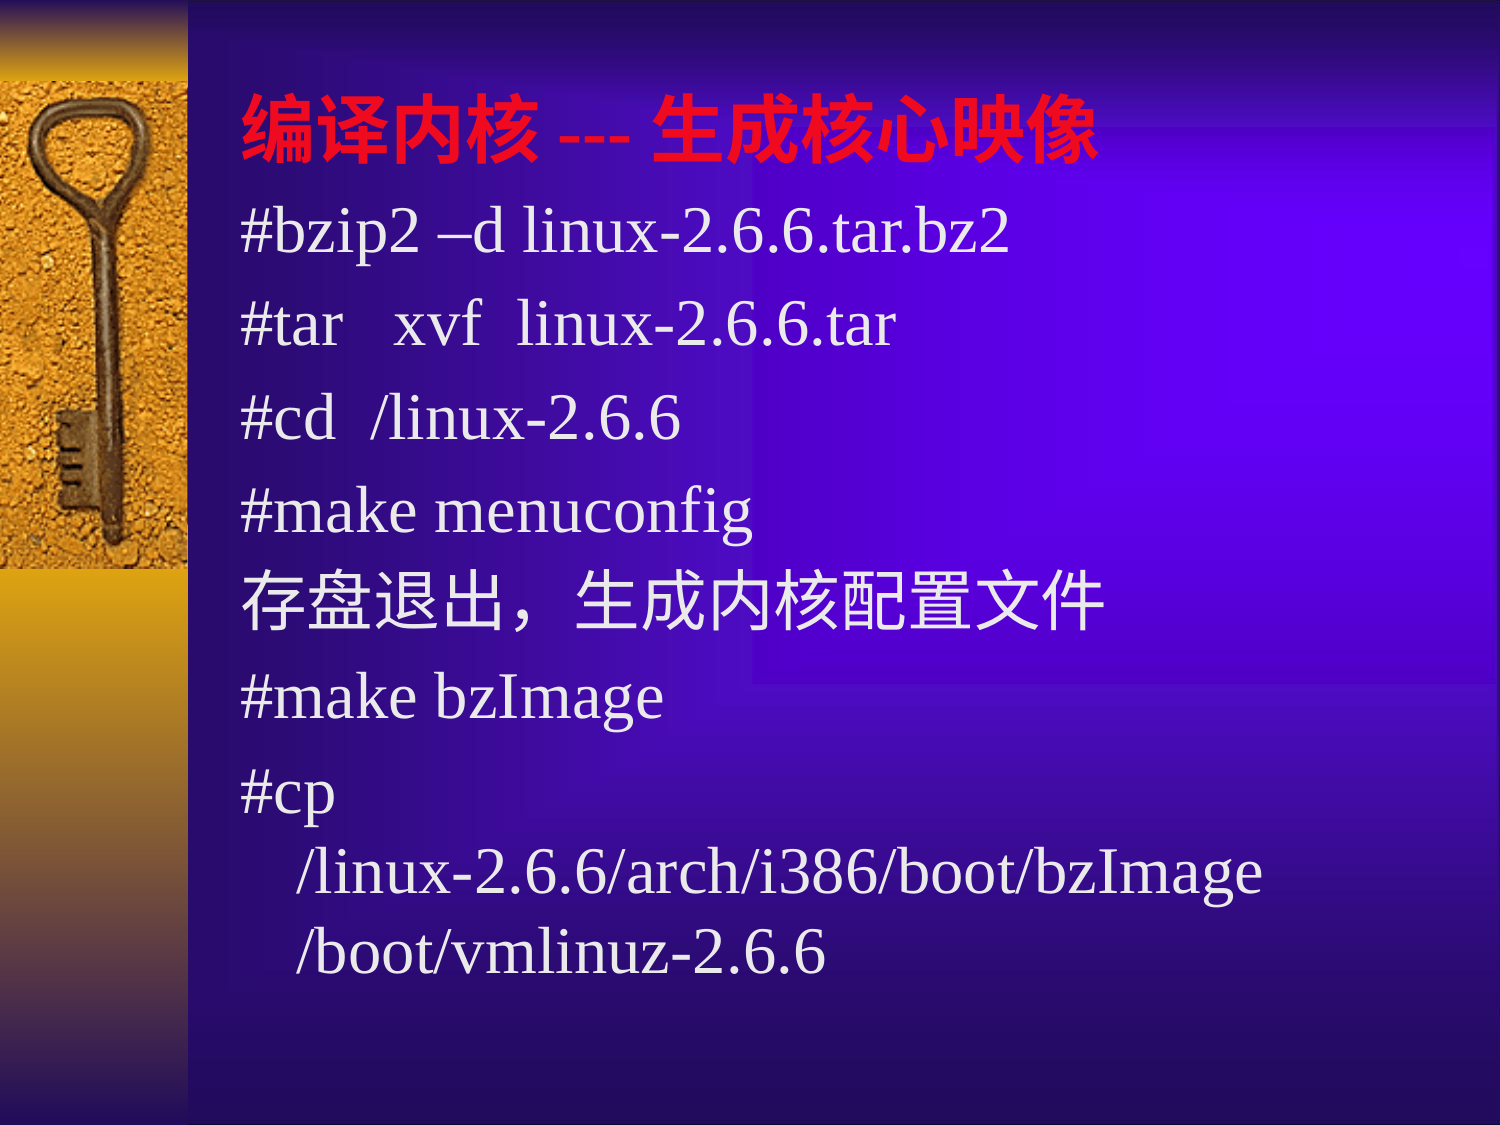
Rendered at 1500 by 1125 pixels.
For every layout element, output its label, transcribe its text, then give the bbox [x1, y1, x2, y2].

list 编译内核---生成核心映像 #bzip2 –d linux-2.6.6.tar.bz2 #tar xvf linux-2.6.6.tar #cd /linux-2.6.6 #make menuconfig 存盘退出，生成内核配置文件 #make bzImage #cp /linux-2.6.6/arch/i386/boot/bzImage /boot/vmlinuz-2.6.6 [224, 74, 1401, 1051]
picture [0, 0, 1500, 1125]
